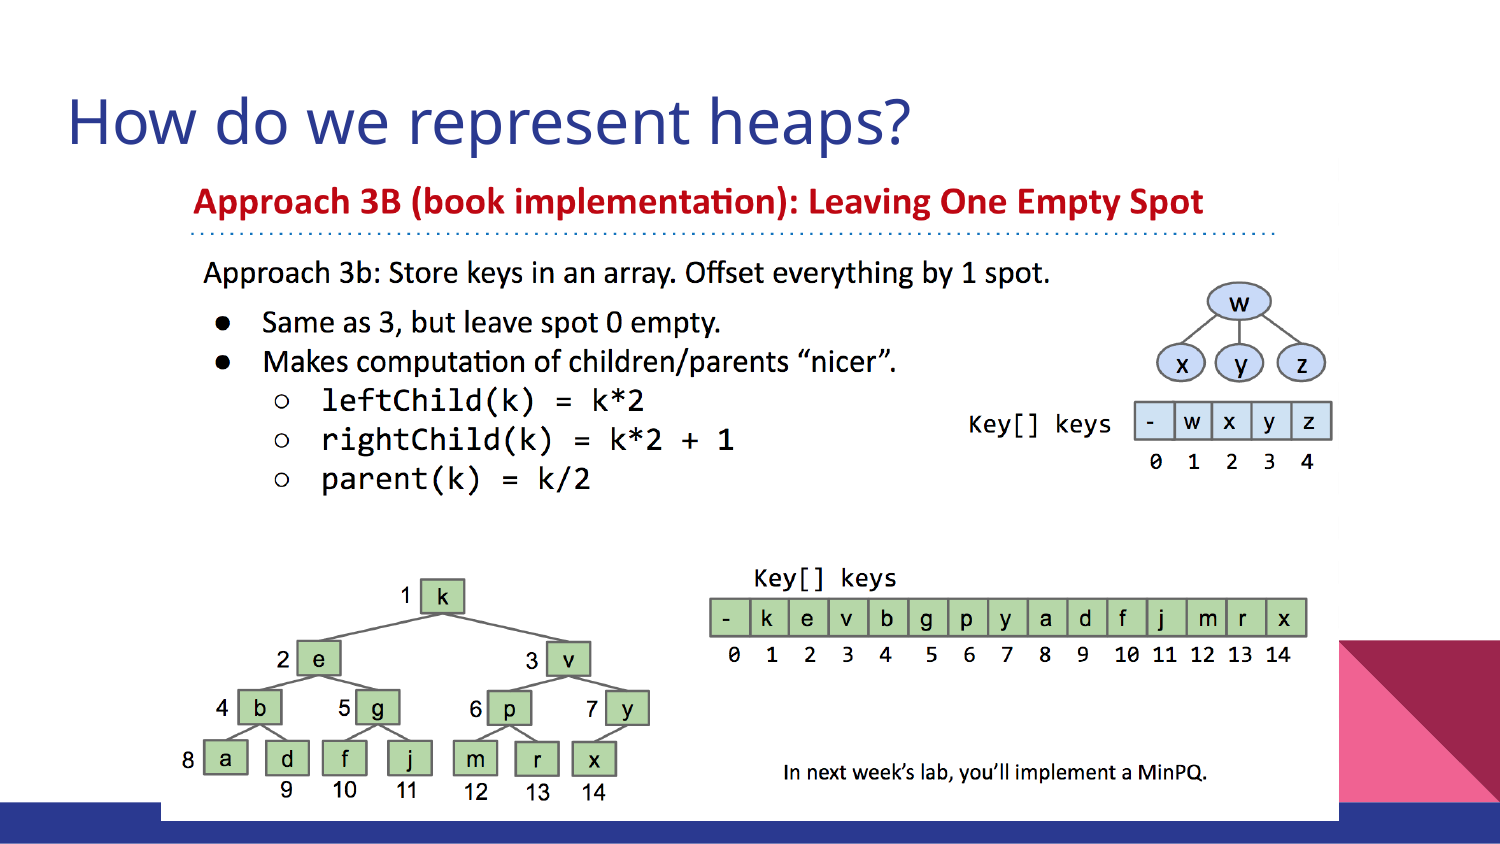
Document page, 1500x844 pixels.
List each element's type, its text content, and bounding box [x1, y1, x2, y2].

title How do we represent heaps? [51, 67, 1449, 167]
picture [161, 157, 1339, 822]
